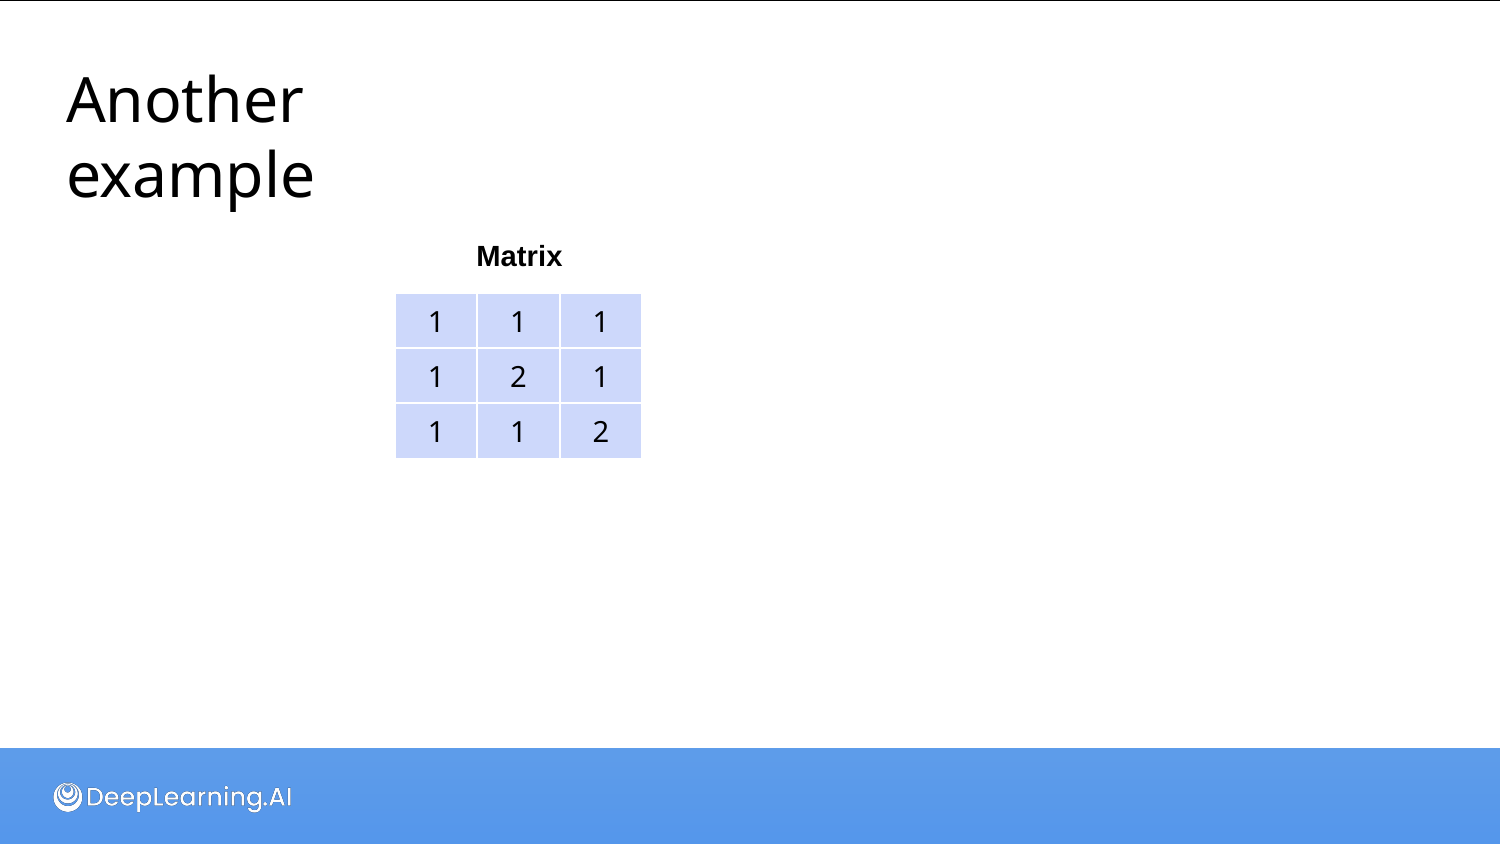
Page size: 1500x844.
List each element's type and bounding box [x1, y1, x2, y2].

table_cell [478, 404, 559, 458]
table_header [561, 294, 641, 347]
table_cell [396, 404, 476, 458]
picture [0, 748, 1500, 844]
title [64, 58, 541, 211]
table_header [478, 294, 559, 347]
table_cell [396, 349, 476, 402]
table_header [396, 294, 476, 347]
table_cell [561, 349, 641, 402]
table_cell [478, 349, 559, 402]
table_cell [561, 404, 641, 458]
text_box [474, 235, 565, 273]
